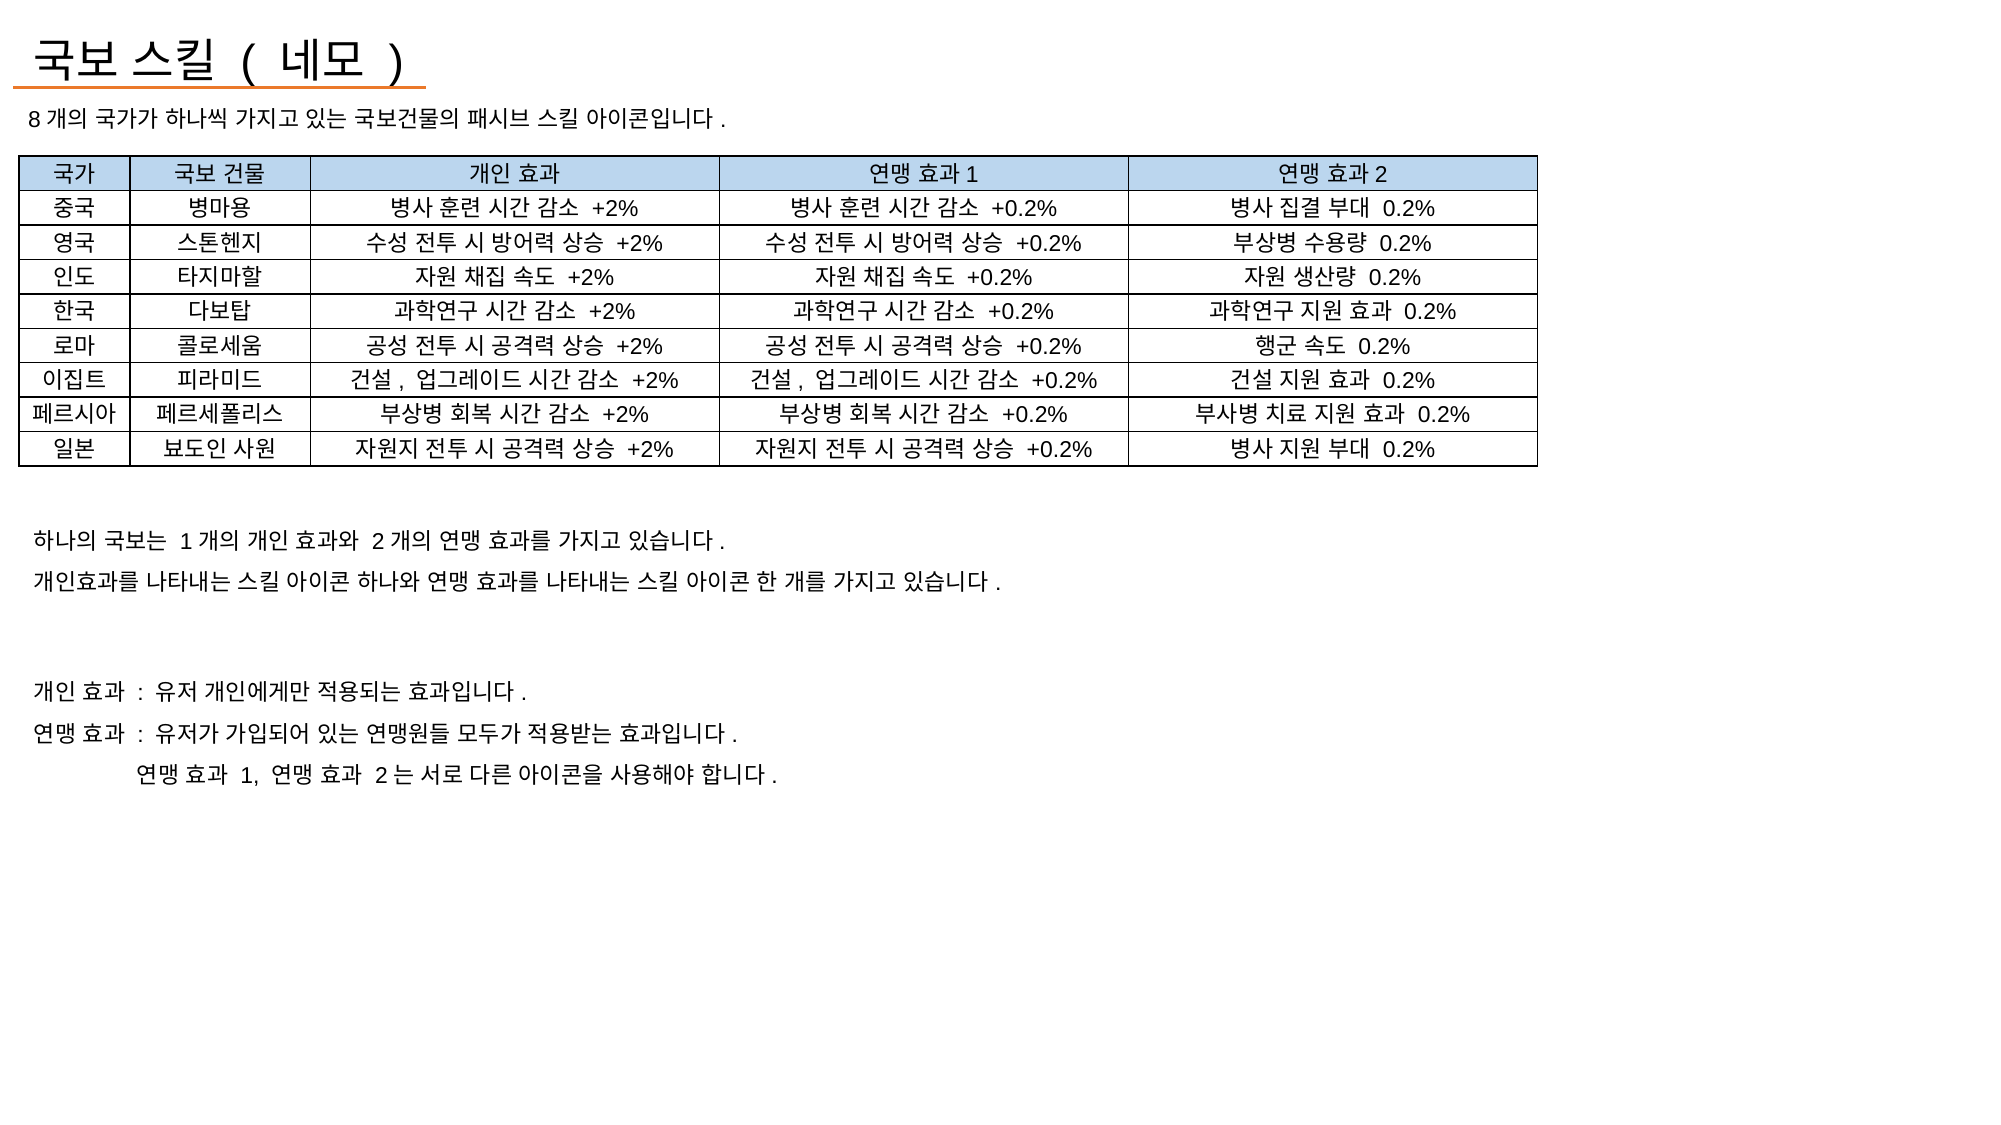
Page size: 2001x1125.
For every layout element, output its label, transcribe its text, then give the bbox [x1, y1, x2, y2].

table_cell 과학연구 시간 감소 +2% [311, 295, 719, 328]
table_cell 병사 집결 부대 0.2% [1129, 191, 1537, 224]
table_cell 부상병 수용량 0.2% [1129, 226, 1537, 259]
table_cell 과학연구 지원 효과 0.2% [1129, 295, 1537, 328]
table_header 연맹 효과1 [720, 157, 1128, 190]
table_header 국보 건물 [131, 157, 310, 190]
table_cell 자원지 전투 시 공격력 상승 +2% [311, 432, 719, 465]
table_cell 병마용 [131, 191, 310, 224]
table_cell 한국 [20, 295, 129, 328]
table_cell 자원 채집 속도 +2% [311, 260, 719, 293]
table_cell 건설, 업그레이드 시간 감소 +0.2% [720, 363, 1128, 396]
table_cell 페르시아 [20, 398, 129, 431]
table_cell 부상병 회복 시간 감소 +2% [311, 398, 719, 431]
table_cell 페르세폴리스 [131, 398, 310, 431]
table_cell 병사 훈련 시간 감소 +0.2% [720, 191, 1128, 224]
table_header 연맹 효과2 [1129, 157, 1537, 190]
table_cell 건설 지원 효과 0.2% [1129, 363, 1537, 396]
table_cell 일본 [20, 432, 129, 465]
table_header 국가 [20, 157, 129, 190]
table_cell 콜로세움 [131, 329, 310, 362]
table_cell 수성 전투 시 방어력 상승 +0.2% [720, 226, 1128, 259]
table_cell 타지마할 [131, 260, 310, 293]
table_cell 뵤도인 사원 [131, 432, 310, 465]
table_cell 자원지 전투 시 공격력 상승 +0.2% [720, 432, 1128, 465]
table_cell 이집트 [20, 363, 129, 396]
table_cell 다보탑 [131, 295, 310, 328]
table_cell 중국 [20, 191, 129, 224]
table_cell 로마 [20, 329, 129, 362]
table_cell 피라미드 [131, 363, 310, 396]
table_cell 공성 전투 시 공격력 상승 +0.2% [720, 329, 1128, 362]
text_box 국보 스킬 ( 네모 ) [18, 1, 1199, 98]
table_cell 과학연구 시간 감소 +0.2% [720, 295, 1128, 328]
table_header 개인 효과 [311, 157, 719, 190]
table_cell 스톤헨지 [131, 226, 310, 259]
table_cell 영국 [20, 226, 129, 259]
table_cell 자원 생산량 0.2% [1129, 260, 1537, 293]
table_cell 부사병 치료 지원 효과 0.2% [1129, 398, 1537, 431]
table_cell 부상병 회복 시간 감소 +0.2% [720, 398, 1128, 431]
table_cell 행군 속도 0.2% [1129, 329, 1537, 362]
text_box 8개의 국가가 하나씩 가지고 있는 국보건물의 패시브 스킬 아이콘입니다. [13, 97, 830, 141]
table_cell 병사 훈련 시간 감소 +2% [311, 191, 719, 224]
table_cell 공성 전투 시 공격력 상승 +2% [311, 329, 719, 362]
table_cell 자원 채집 속도 +0.2% [720, 260, 1128, 293]
text_box 개인 효과 : 유저 개인에게만 적용되는 효과입니다. 연맹 효과 : 유저가 가입되어 있는 연맹원들 모두가 적용받는 효과입니다. 연맹 효과 1, 연맹 효과 2는 서로 다른 아이콘을 사용해야 합니다. [18, 656, 1168, 781]
table_cell 병사 지원 부대 0.2% [1129, 432, 1537, 465]
table_cell 건설, 업그레이드 시간 감소 +2% [311, 363, 719, 396]
text_box 하나의 국보는 1개의 개인 효과와 2개의 연맹 효과를 가지고 있습니다. 개인효과를 나타내는 스킬 아이콘 하나와 연맹 효과를 나타내는 스킬 아이콘 한 개를 가지고 있습니다. [18, 505, 1168, 630]
table_cell 수성 전투 시 방어력 상승 +2% [311, 226, 719, 259]
table_cell 인도 [20, 260, 129, 293]
